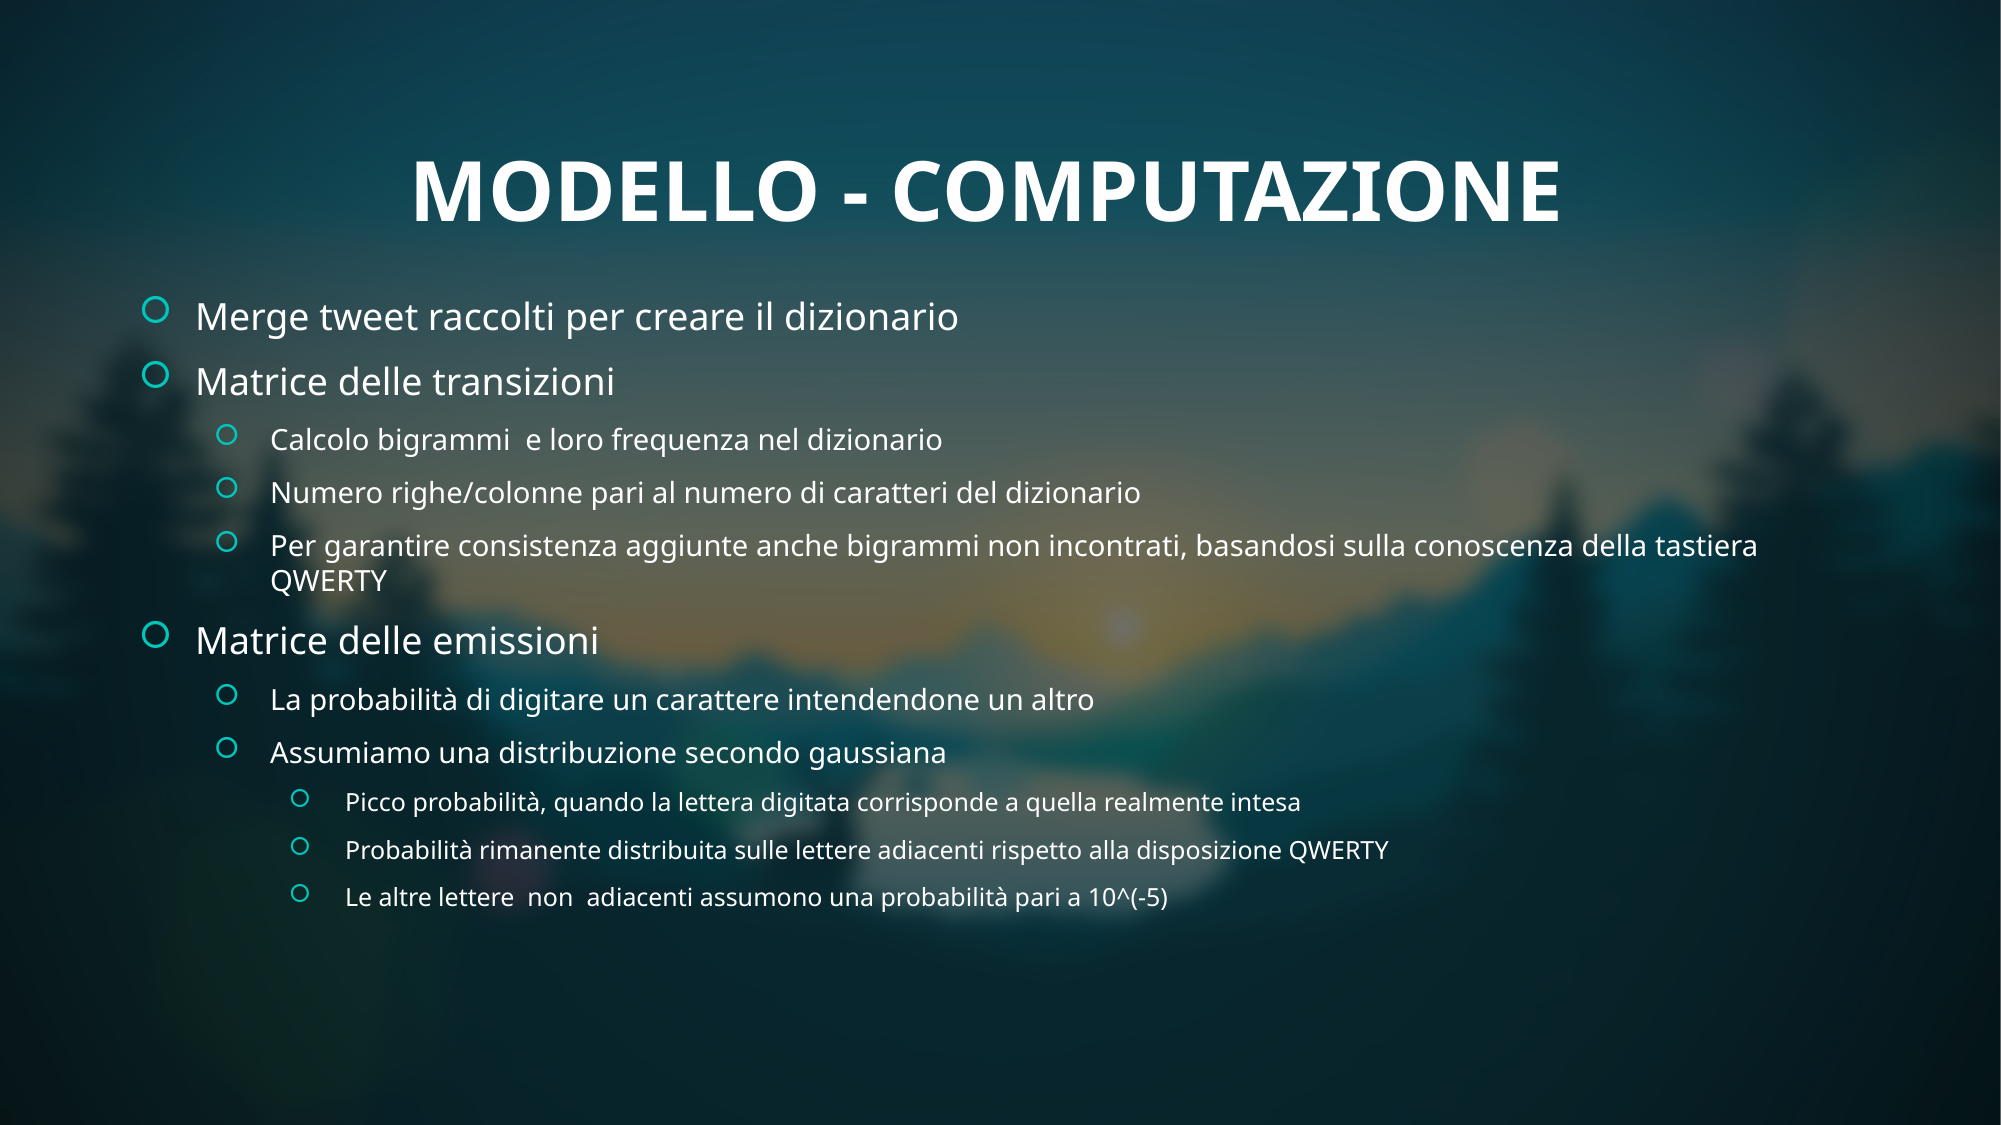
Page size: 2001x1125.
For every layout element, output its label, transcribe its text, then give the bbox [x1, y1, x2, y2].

title MODELLO - COMPUTAZIONE [124, 52, 1850, 248]
picture [0, 0, 2001, 1125]
list Merge tweet raccolti per creare il dizionario Matrice delle transizioni Calcolo bigrammi e loro frequenza nel dizionario Numero righe/colonne pari al numero di caratteri del dizionario Per garantire consistenza aggiunte anche bigrammi non incontrati, basandosi sulla conoscenza della tastiera QWERTY Matrice delle emissioni La probabilità di digitare un carattere intendendone un altro Assumiamo una distribuzione secondo gaussiana Picco probabilità, quando la lettera digitata corrisponde a quella realmente intesa Probabilità rimanente distribuita sulle lettere adiacenti rispetto alla disposizione QWERTY Le altre lettere non adiacenti assumono una probabilità pari a 10^(-5) [124, 285, 1850, 976]
